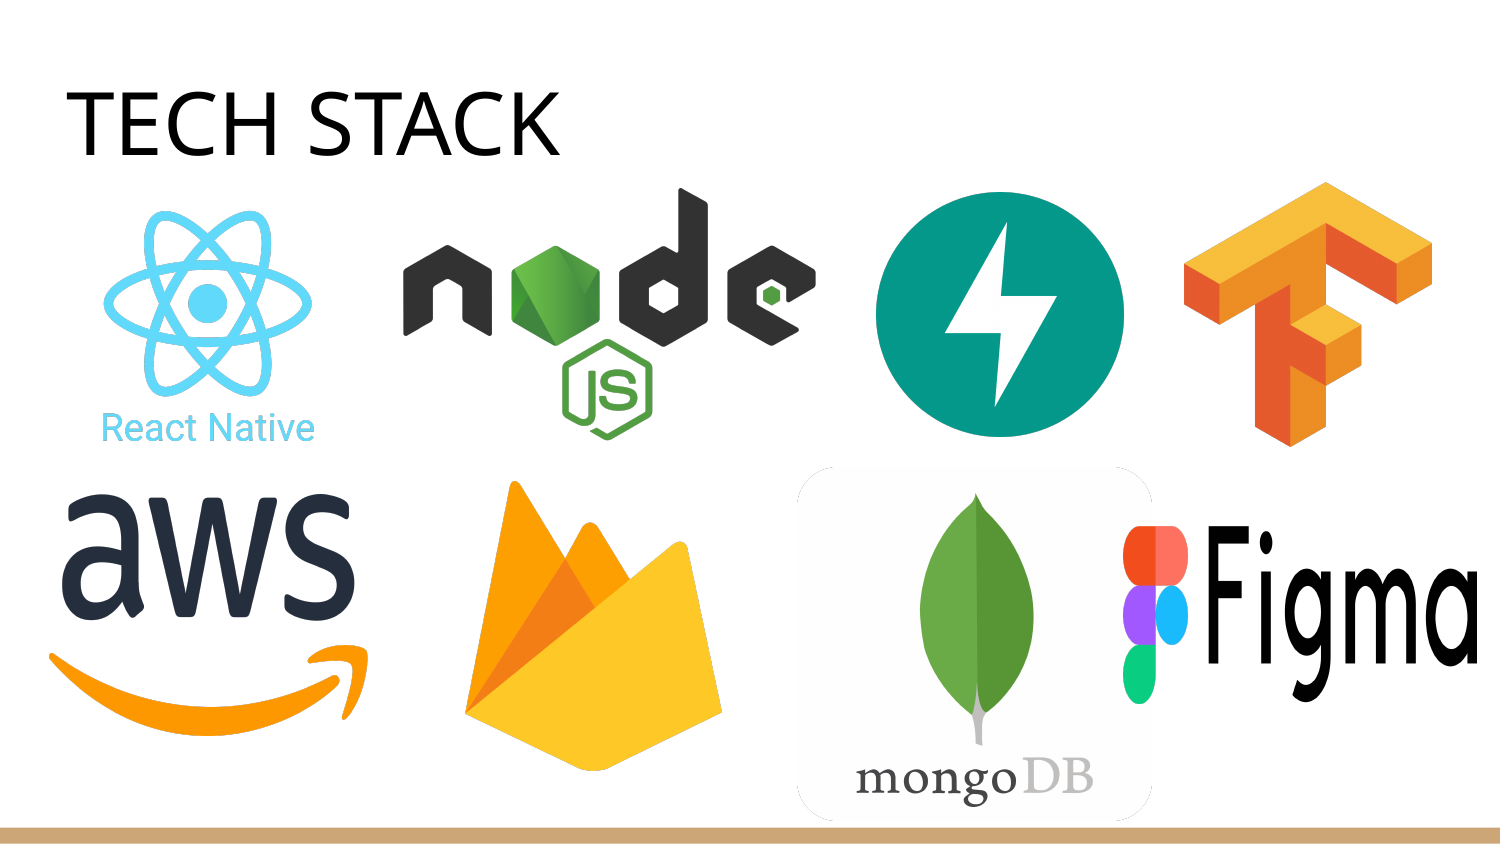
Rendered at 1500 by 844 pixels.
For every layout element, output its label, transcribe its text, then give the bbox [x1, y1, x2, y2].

picture [403, 187, 816, 441]
picture [876, 192, 1124, 437]
title TECH STACK [51, 51, 1449, 189]
picture [46, 494, 371, 737]
picture [797, 466, 1477, 821]
picture [1184, 182, 1432, 447]
picture [50, 187, 367, 441]
picture [465, 481, 722, 772]
